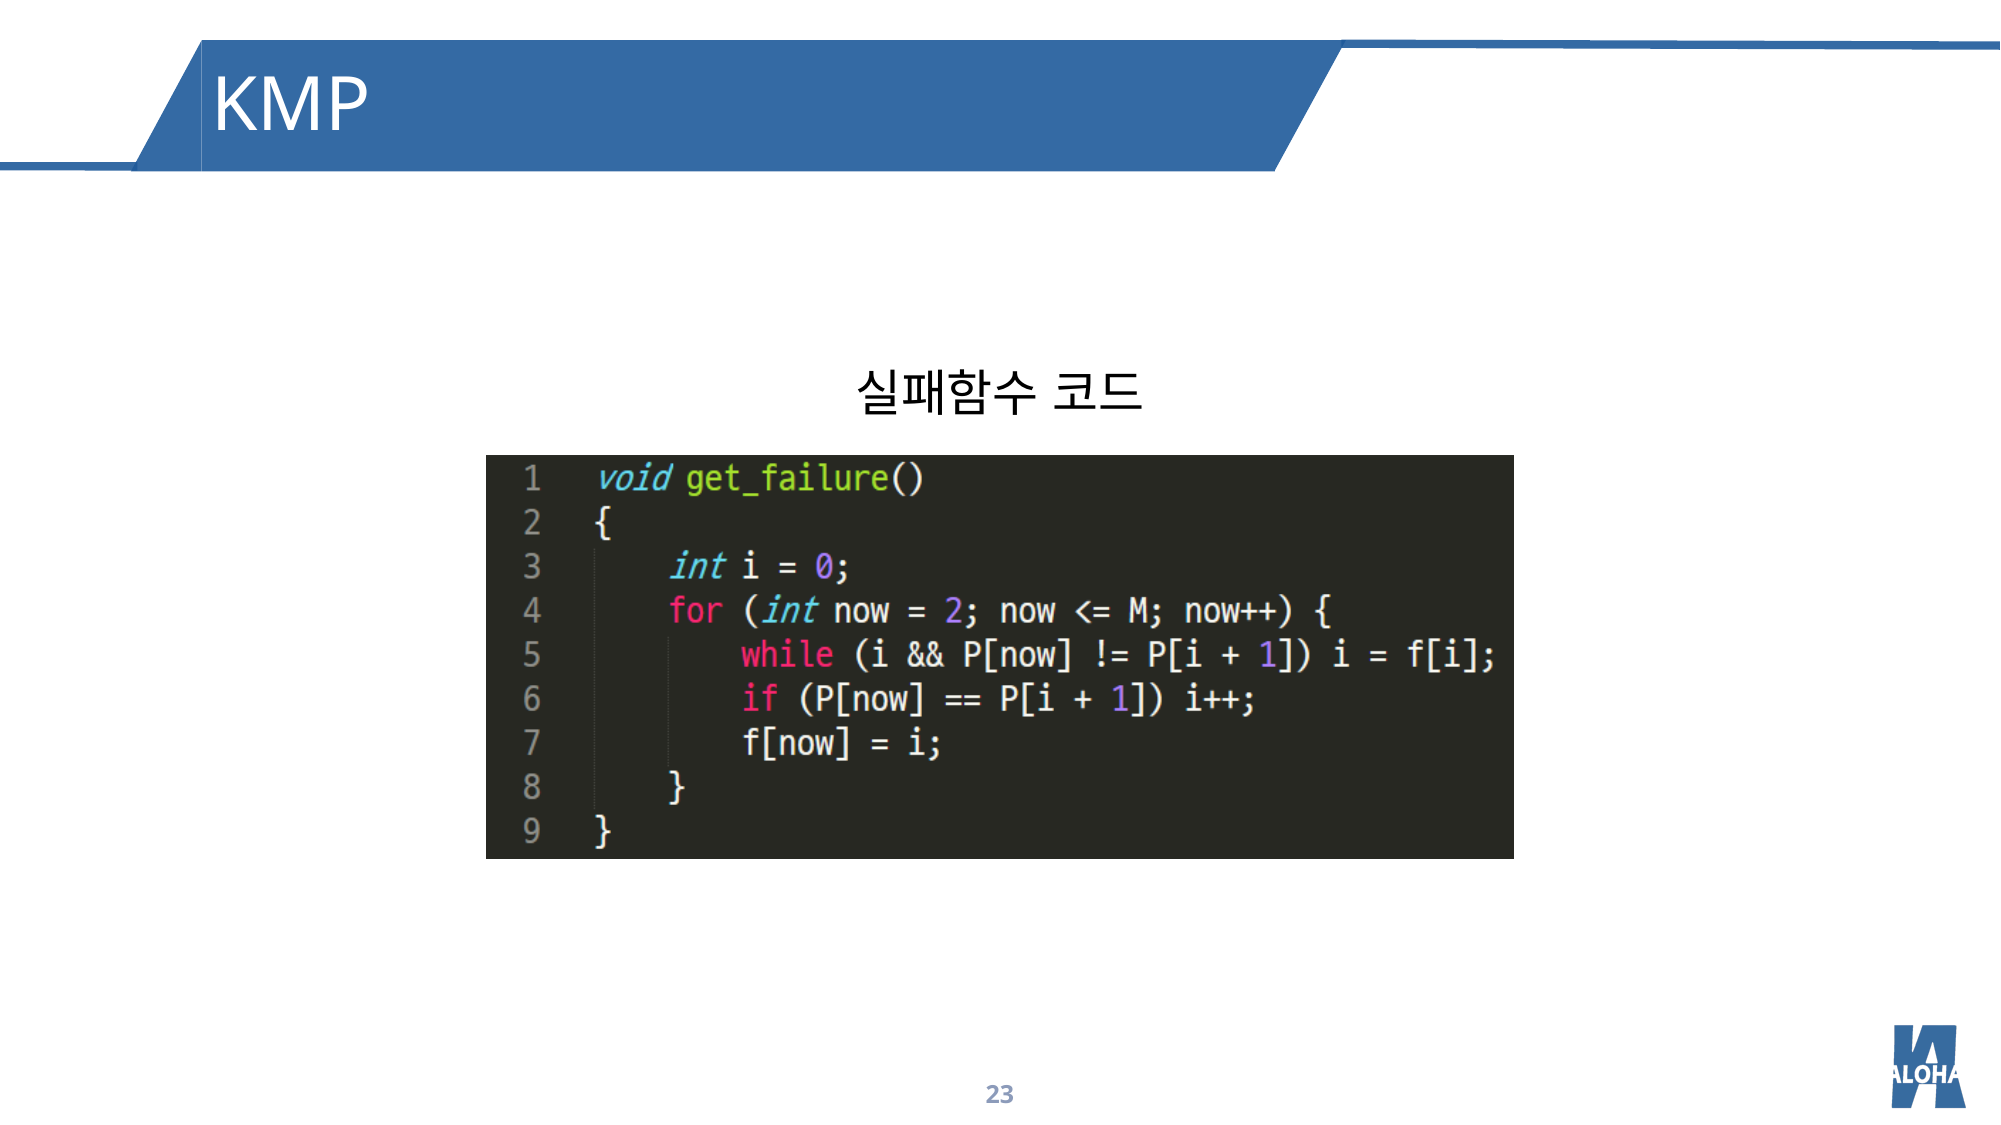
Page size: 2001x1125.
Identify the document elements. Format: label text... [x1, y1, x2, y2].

picture [1853, 1006, 2000, 1125]
slide_number 23 [774, 1065, 1225, 1125]
list KMP [196, 45, 1270, 168]
text_box 실패함수 코드 [640, 353, 1360, 429]
picture [486, 455, 1514, 859]
